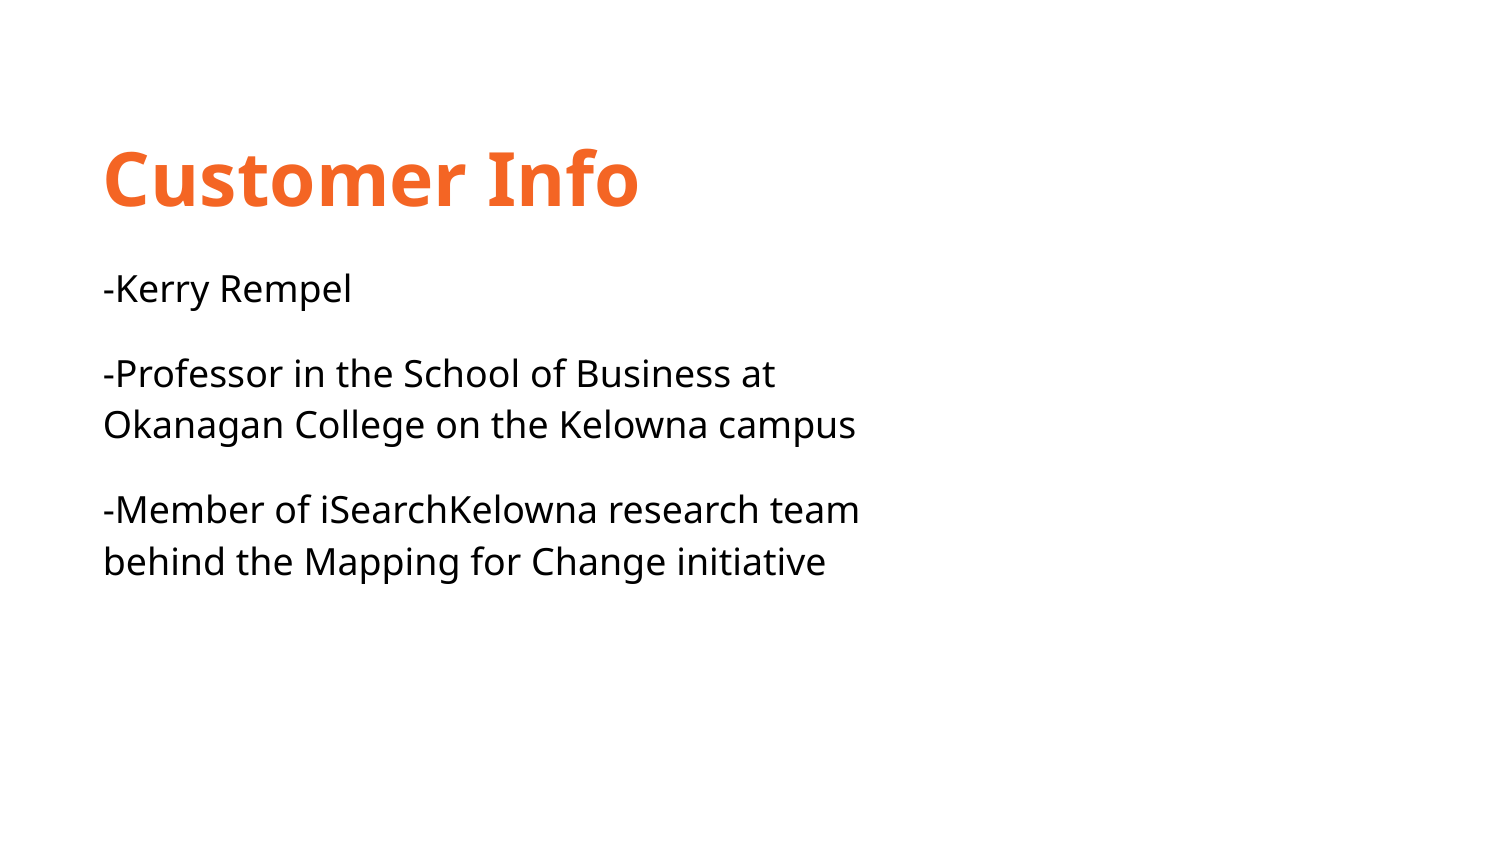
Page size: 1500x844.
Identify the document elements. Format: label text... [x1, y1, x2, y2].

title Customer Info [87, 116, 941, 242]
title -Kerry Rempel -Professor in the School of Business at Okanagan College on the Kelowna campus -Member of iSearchKelowna research team behind the Mapping for Change initiative [87, 242, 941, 746]
